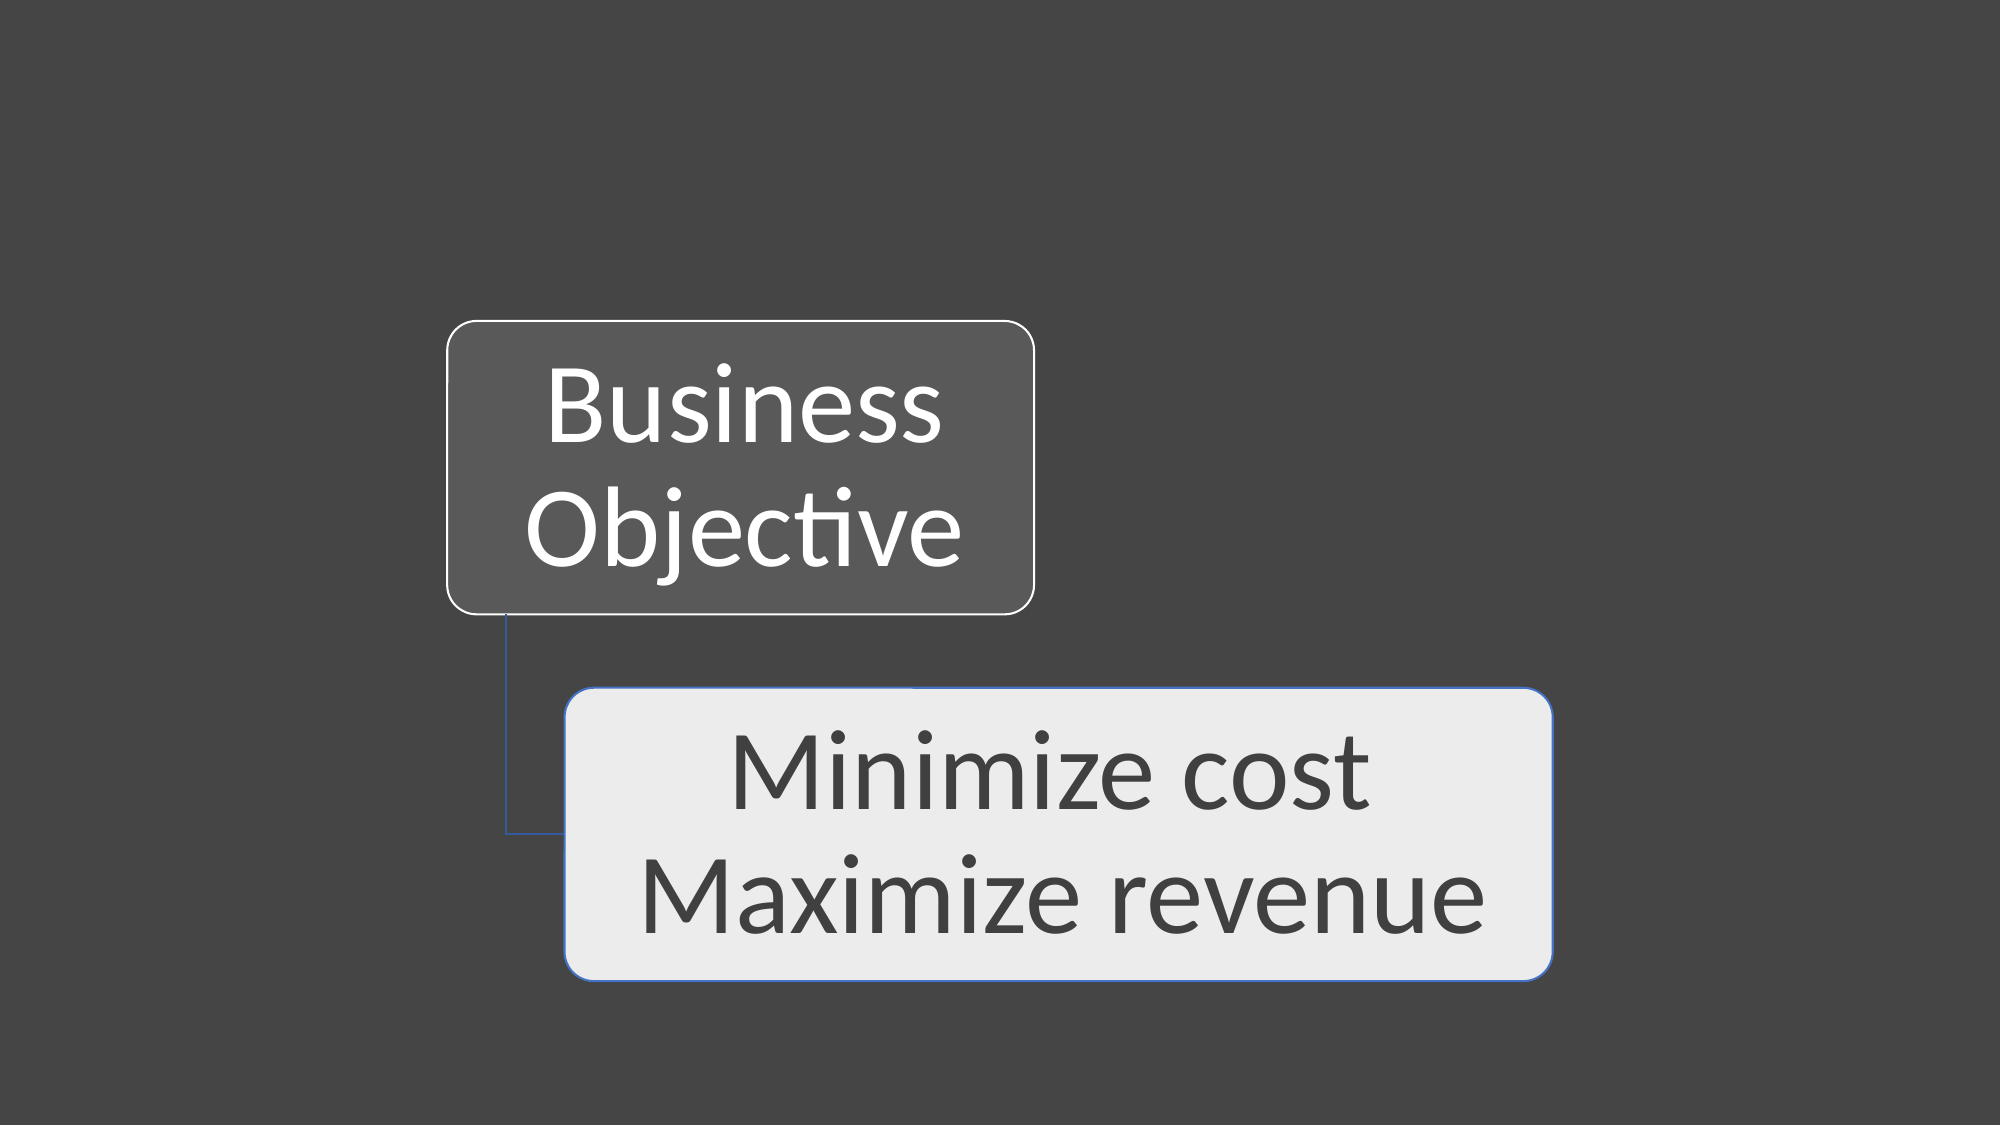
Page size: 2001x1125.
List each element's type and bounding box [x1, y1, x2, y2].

list [355, 320, 1645, 982]
